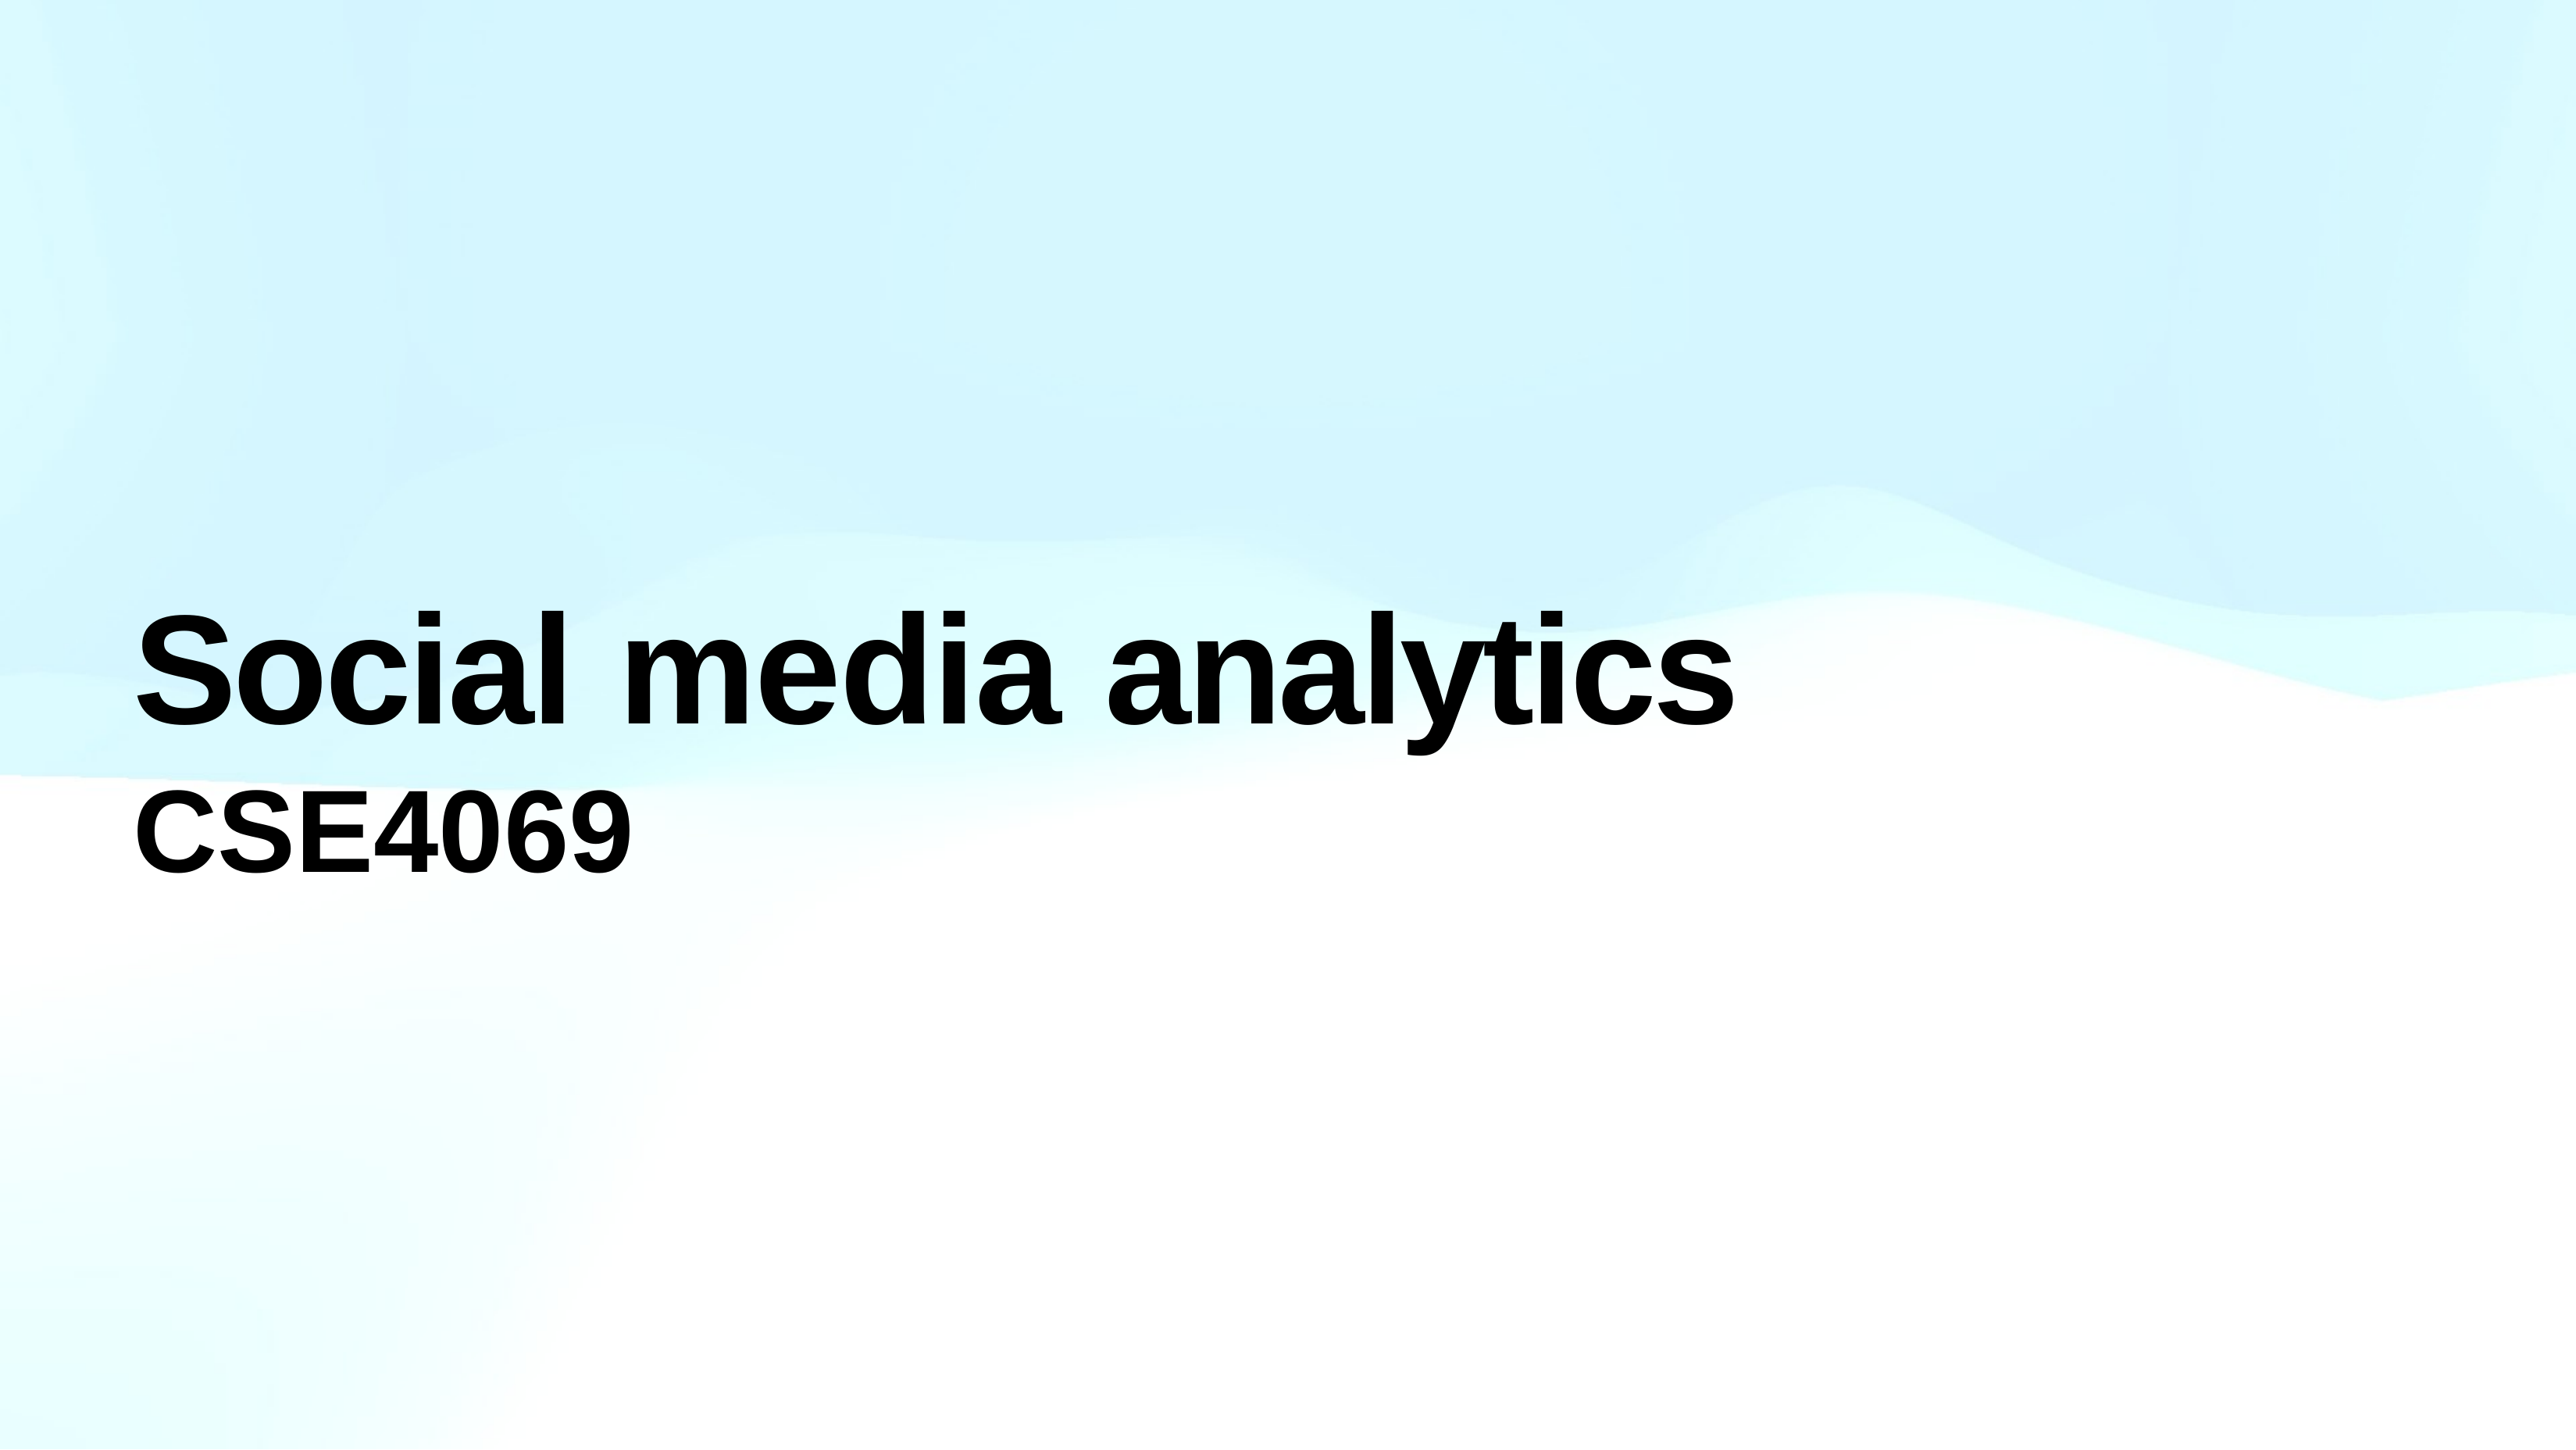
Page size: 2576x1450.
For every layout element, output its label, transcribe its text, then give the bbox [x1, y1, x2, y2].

title Social media analytics CSE4069 [130, 538, 1991, 896]
picture [0, 0, 2576, 1449]
